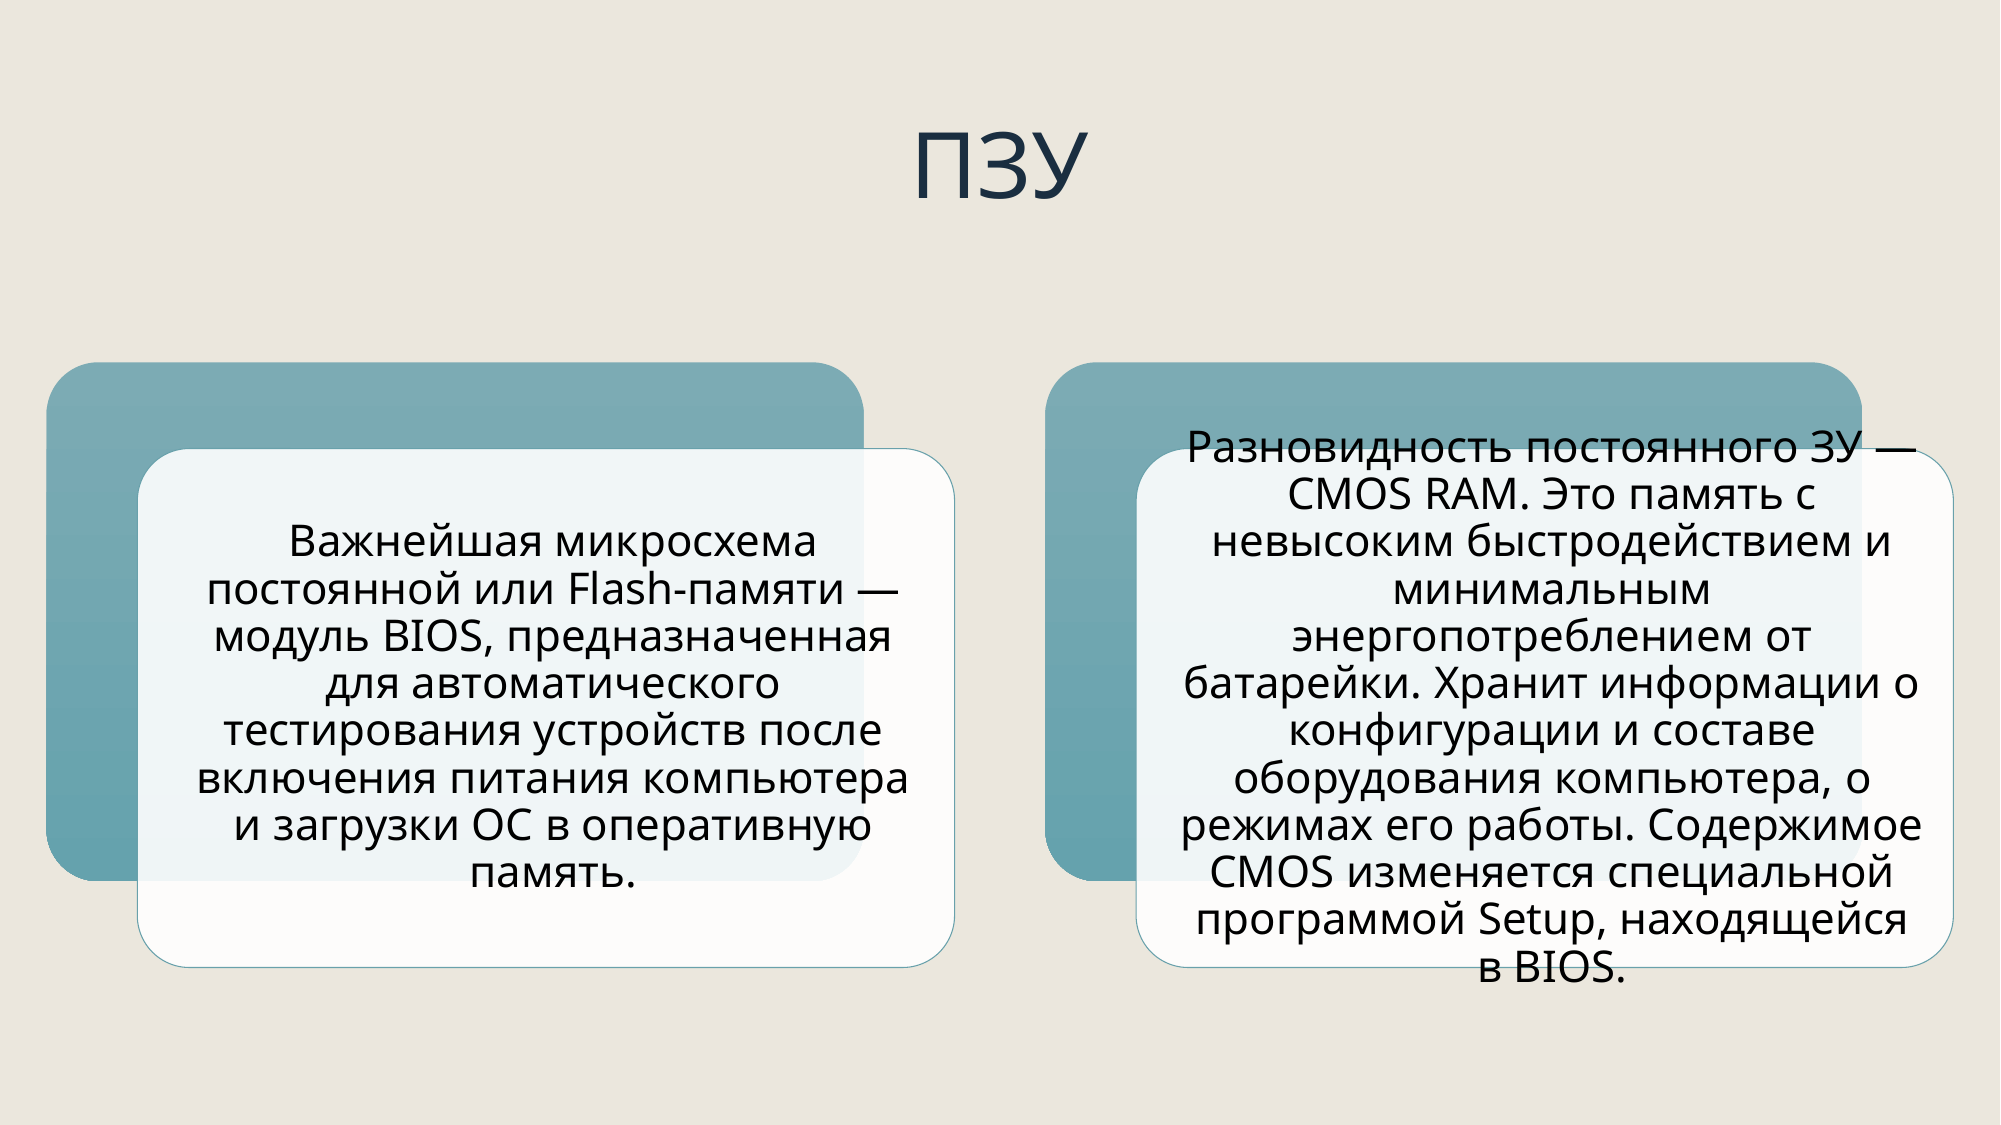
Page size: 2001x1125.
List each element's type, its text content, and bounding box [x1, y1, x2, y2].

text_box [0, 0, 2000, 1125]
title ПЗУ [105, 112, 1895, 245]
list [46, 245, 1954, 1085]
